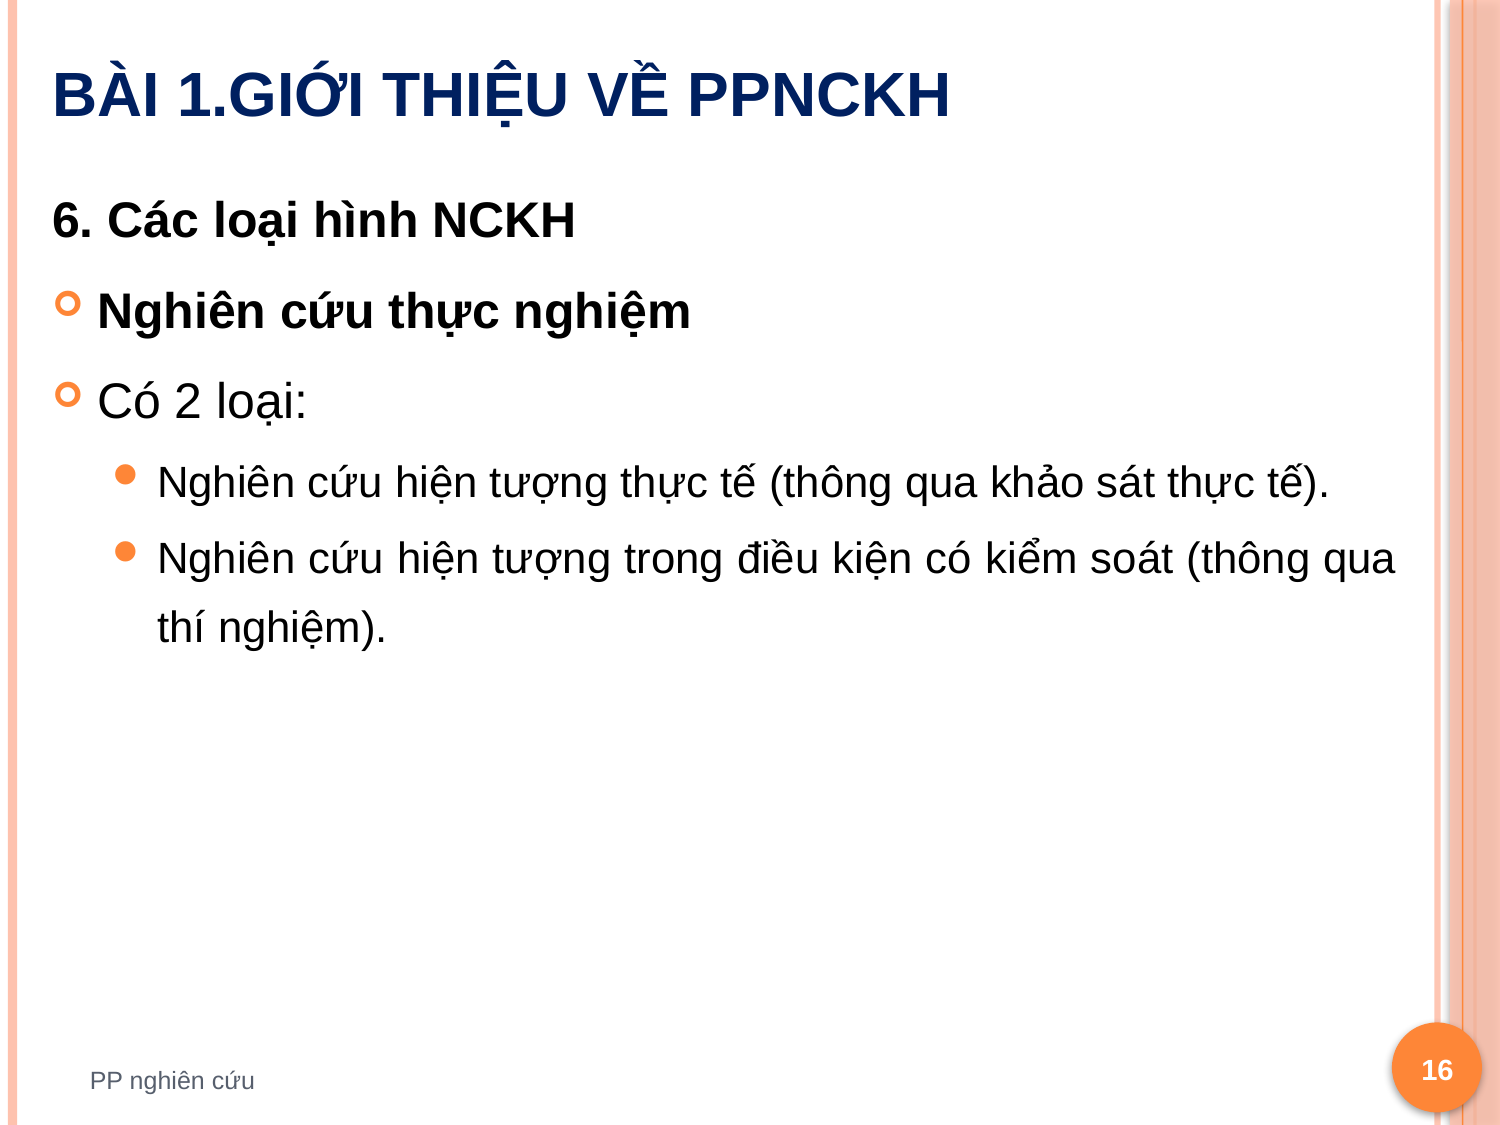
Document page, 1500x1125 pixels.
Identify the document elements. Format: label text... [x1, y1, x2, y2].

footer PP nghiên cứu [75, 1050, 1363, 1110]
title Bài 1.Giới thiệu về PPNCKH [37, 45, 1413, 138]
slide_number 16 [1387, 1025, 1488, 1112]
list 6. Các loại hình NCKH Nghiên cứu thực nghiệm Có 2 loại: Nghiên cứu hiện tượng thực tế (thông qua khảo sát thực tế). Nghiên cứu hiện tượng trong điều kiện có kiểm soát (thông qua thí nghiệm). [37, 162, 1413, 1038]
